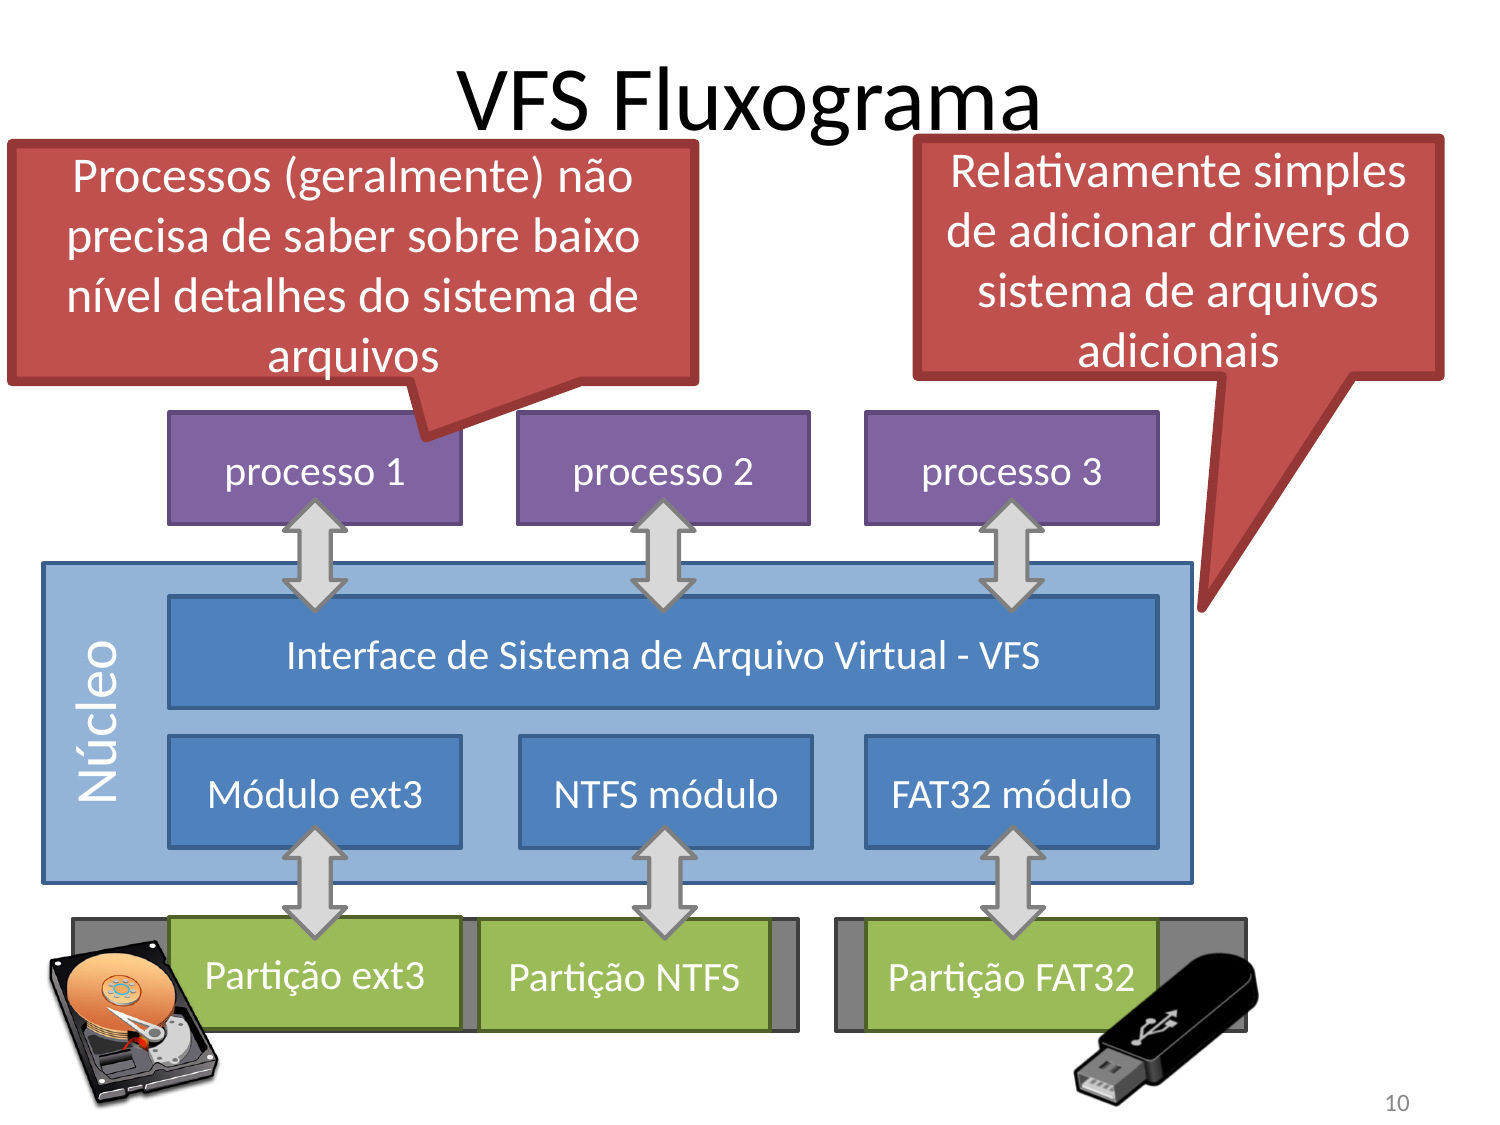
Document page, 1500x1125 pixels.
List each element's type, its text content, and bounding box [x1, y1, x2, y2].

title VFS Fluxograma [75, 0, 1425, 188]
text_box Relativamente simples de adicionar drivers do sistema de arquivos adicionais [917, 138, 1440, 432]
slide_number 10 [1317, 1071, 1425, 1125]
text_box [42, 412, 1313, 1125]
text_box Processos (geralmente) não precisa de saber sobre baixo nível detalhes do sistema de arquivos [11, 143, 695, 410]
